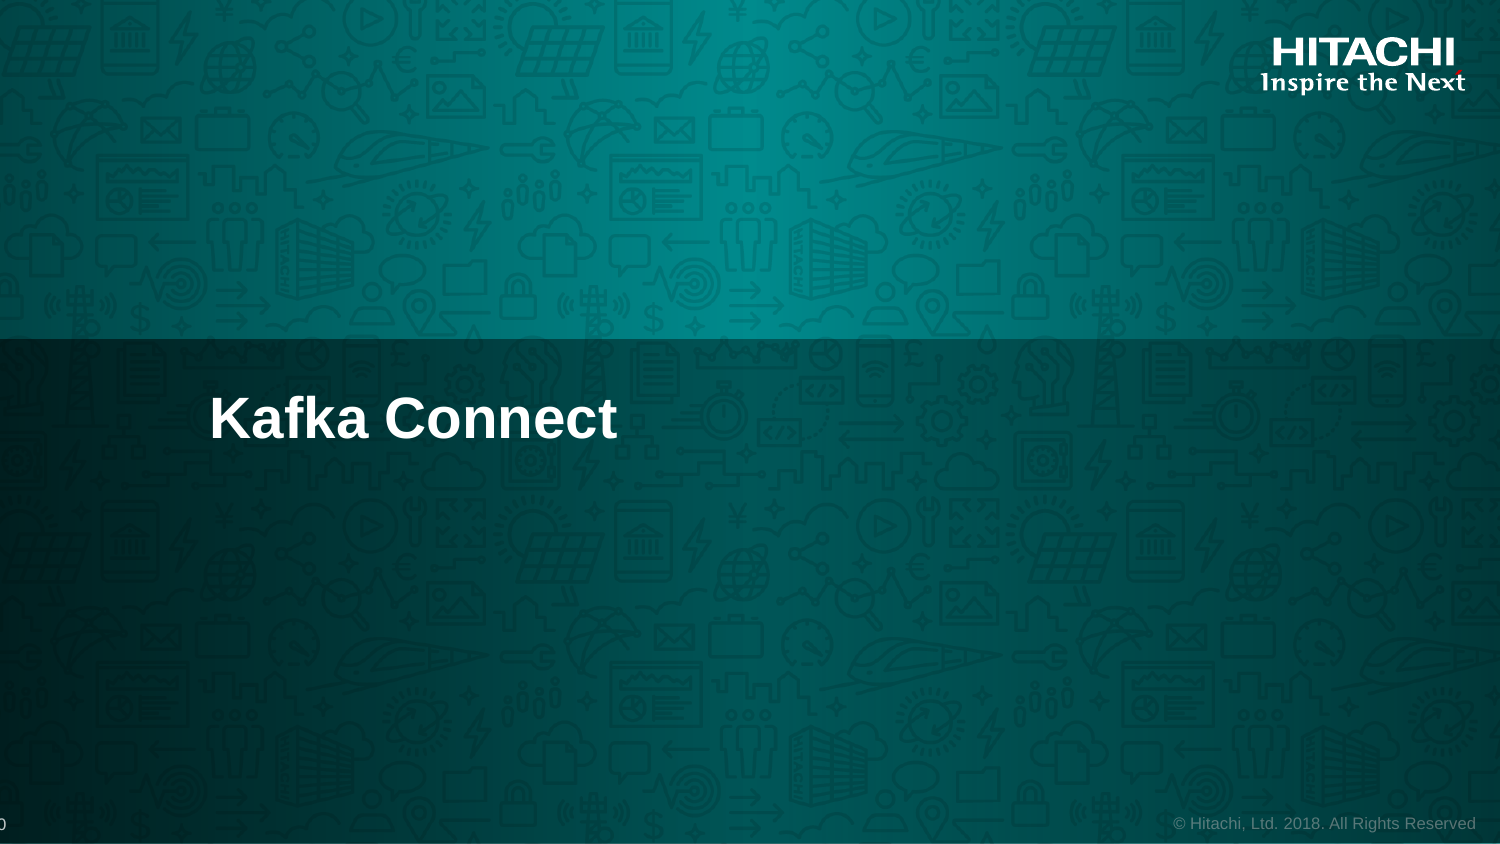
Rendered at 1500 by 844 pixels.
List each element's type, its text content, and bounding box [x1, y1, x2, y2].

title Kafka Connect [194, 380, 1451, 520]
